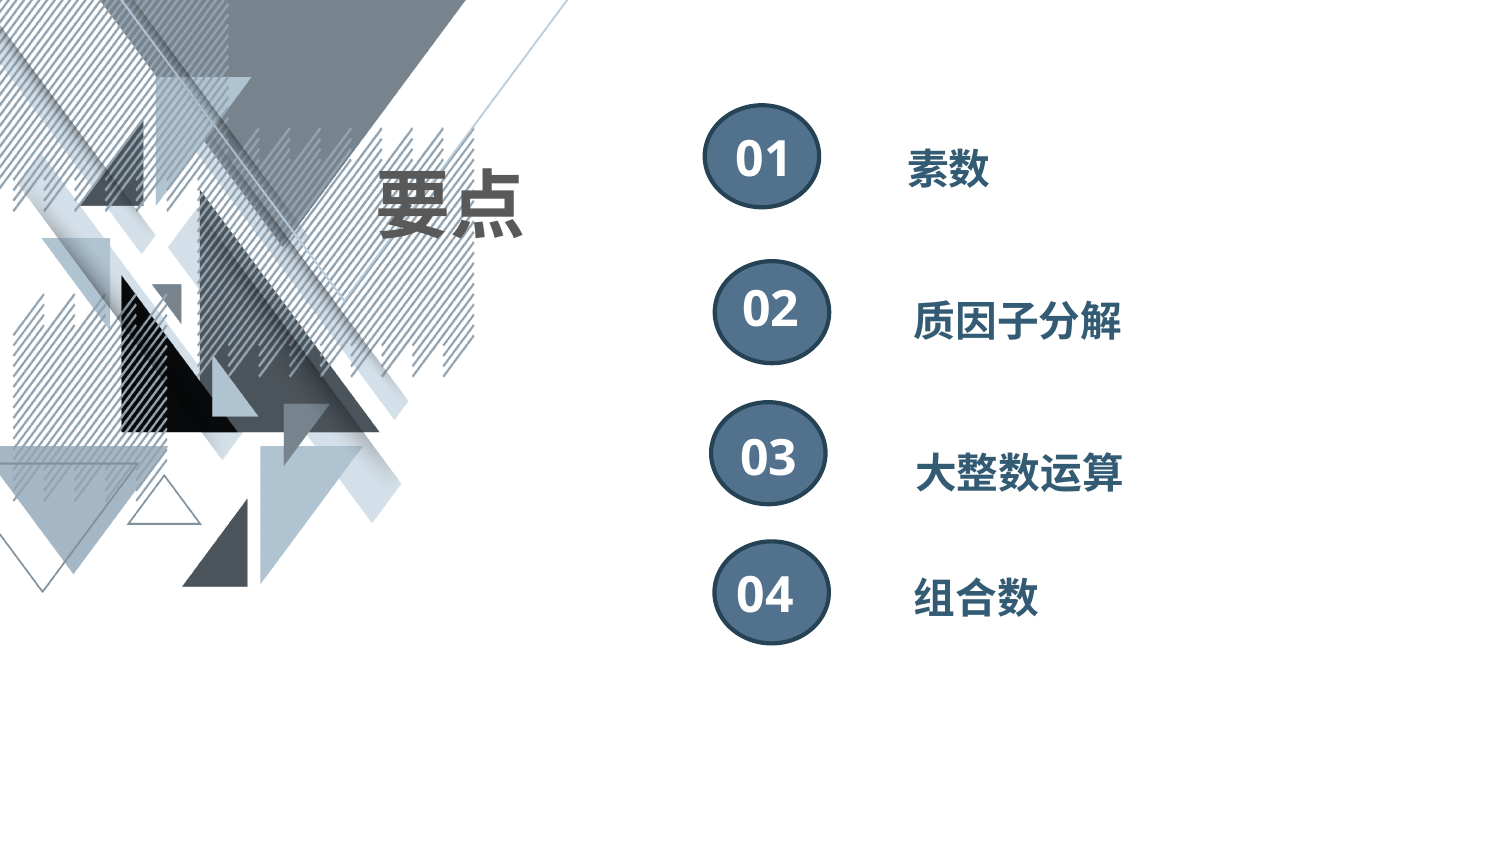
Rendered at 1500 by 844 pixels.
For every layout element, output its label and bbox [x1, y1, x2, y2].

text_box [724, 398, 1345, 500]
text_box [741, 358, 802, 366]
text_box [702, 122, 716, 190]
text_box [719, 532, 1343, 637]
text_box [725, 245, 1343, 351]
text_box [708, 421, 721, 486]
text_box [712, 574, 716, 611]
picture [0, 0, 598, 593]
text_box [712, 283, 722, 341]
text_box [719, 77, 1261, 224]
